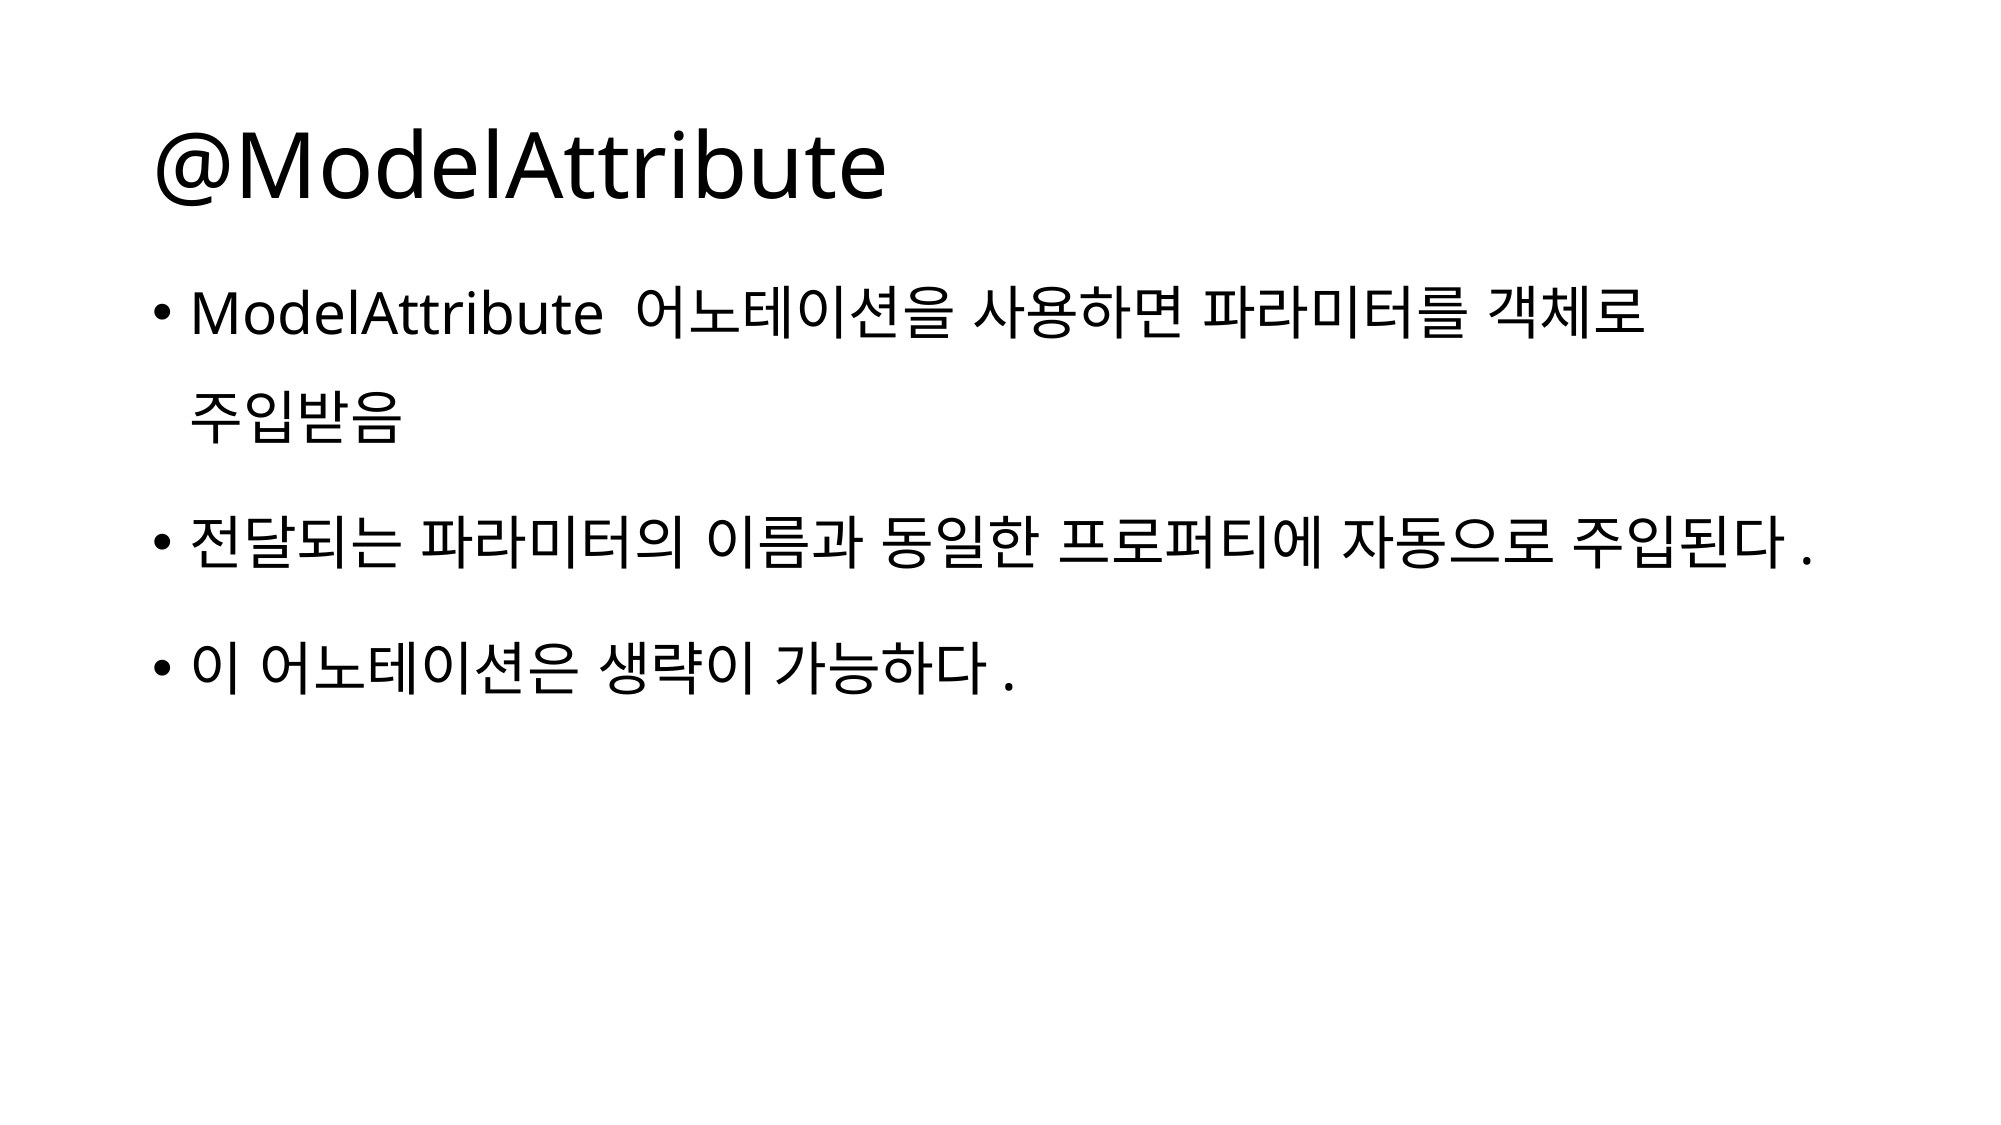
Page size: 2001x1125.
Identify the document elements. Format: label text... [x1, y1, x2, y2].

title @ModelAttribute [137, 59, 1863, 233]
list ModelAttribute 어노테이션을 사용하면 파라미터를 객체로 주입받음 전달되는 파라미터의 이름과 동일한 프로퍼티에 자동으로 주입된다. 이 어노테이션은 생략이 가능하다. [137, 233, 1863, 948]
